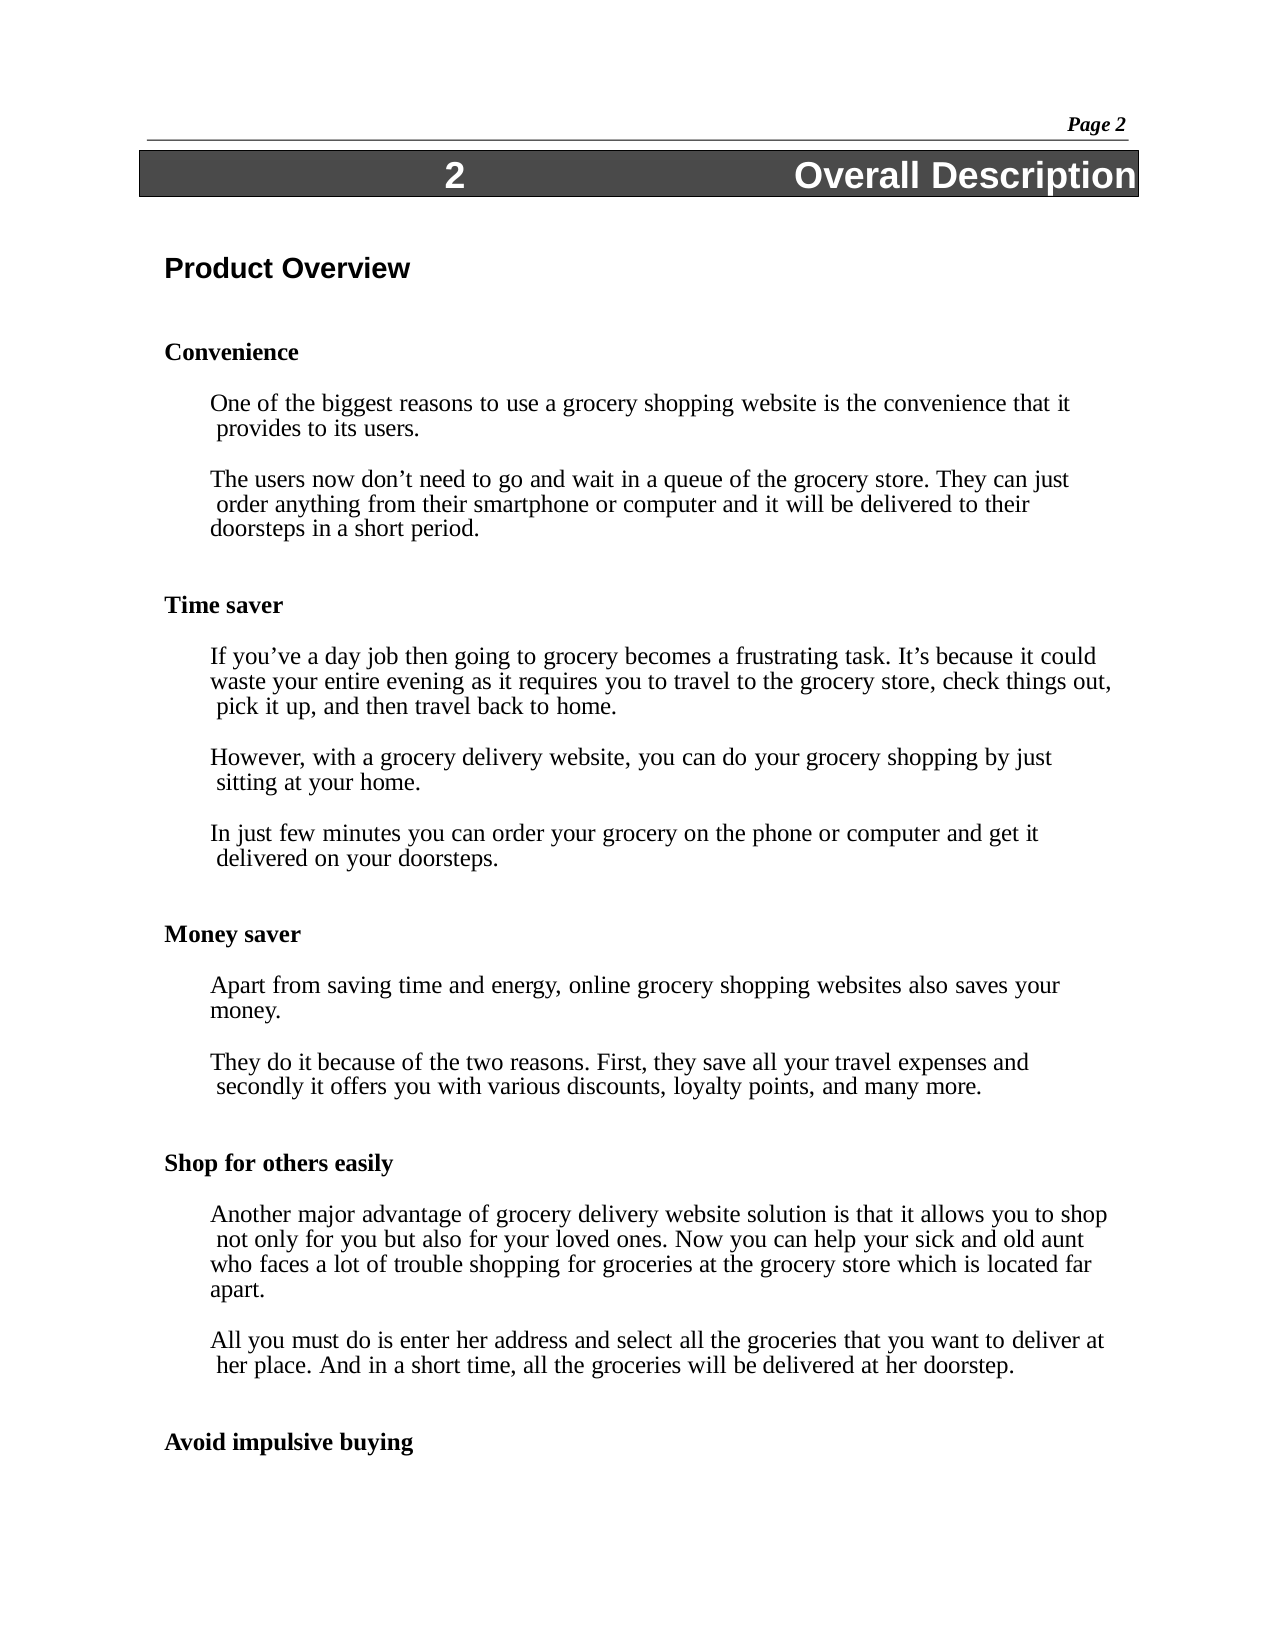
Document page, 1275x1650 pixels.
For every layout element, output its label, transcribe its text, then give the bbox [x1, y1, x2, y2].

text_box Product Overview Convenience One of the biggest reasons to use a grocery shopping website is the convenience that it provides to its users. The users now don’t need to go and wait in a queue of the grocery store. They can just order anything from their smartphone or computer and it will be delivered to their doorsteps in a short period. Time saver If you’ve a day job then going to grocery becomes a frustrating task. It’s because it could waste your entire evening as it requires you to travel to the grocery store, check things out, pick it up, and then travel back to home. However, with a grocery delivery website, you can do your grocery shopping by just sitting at your home. In just few minutes you can order your grocery on the phone or computer and get it delivered on your doorsteps. Money saver Apart from saving time and energy, online grocery shopping websites also saves your money. They do it because of the two reasons. First, they save all your travel expenses and secondly it offers you with various discounts, loyalty points, and many more. Shop for others easily Another major advantage of grocery delivery website solution is that it allows you to shop not only for you but also for your loved ones. Now you can help your sick and old aunt who faces a lot of trouble shopping for groceries at the grocery store which is located far apart. All you must do is enter her address and select all the groceries that you want to deliver at her place. And in a short time, all the groceries will be delivered at her doorstep. Avoid impulsive buying [162, 247, 1117, 1456]
text_box Page 2 [1065, 108, 1129, 137]
text_box 2 Overall Description [139, 150, 1139, 197]
